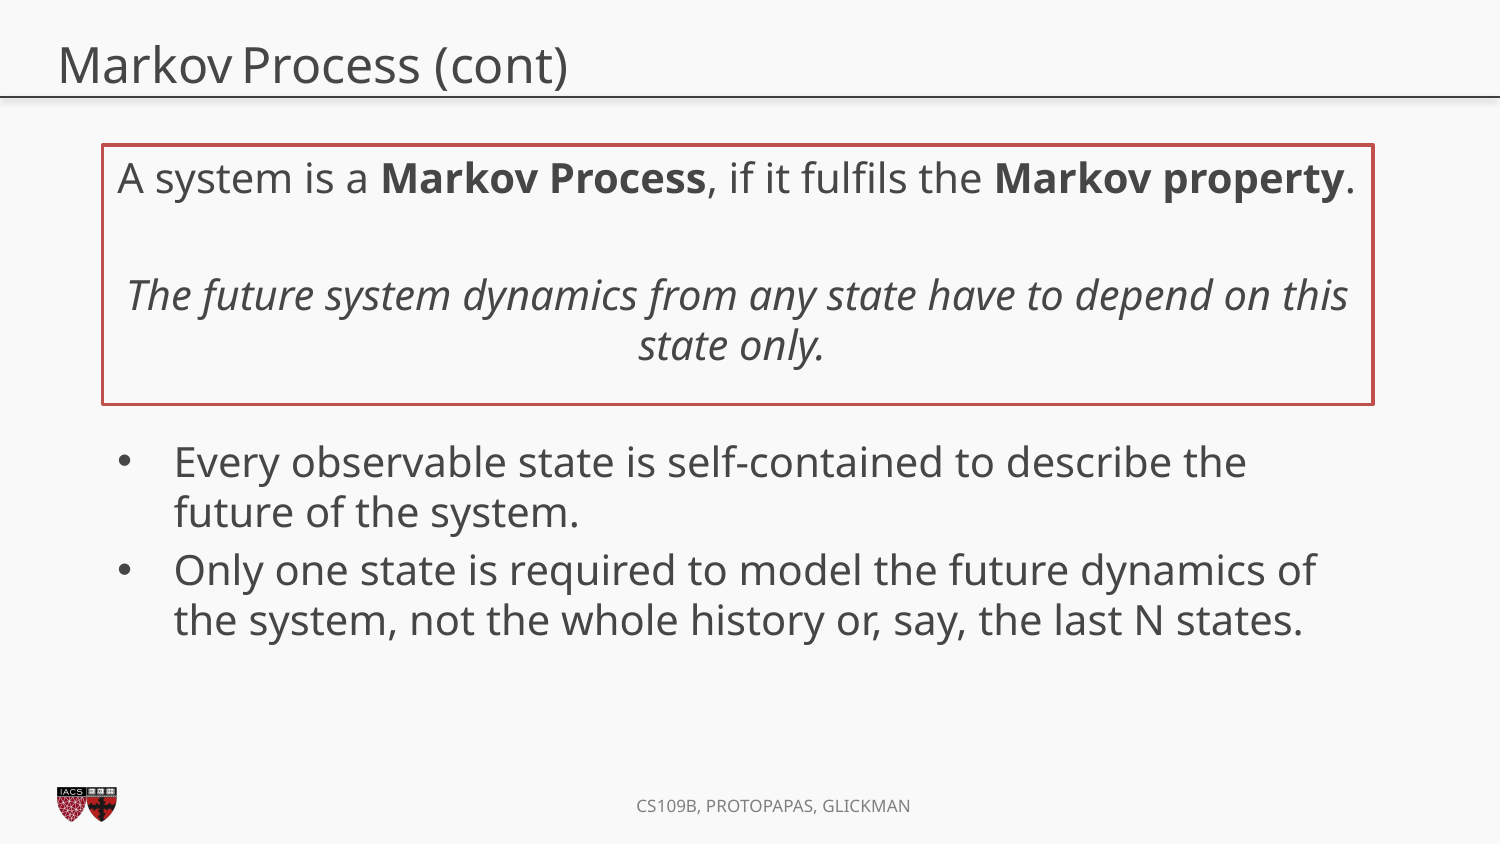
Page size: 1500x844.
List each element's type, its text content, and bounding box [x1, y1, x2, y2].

list A system is a Markov Process, if it fulfils the Markov property. The future system dynamics from any state have to depend on this state only. Every observable state is self-contained to describe the future of the system. Only one state is required to model the future dynamics of the system, not the whole history or, say, the last N states. [102, 144, 1374, 405]
title Markov Process (cont) [42, 26, 1458, 121]
picture [56, 787, 117, 822]
